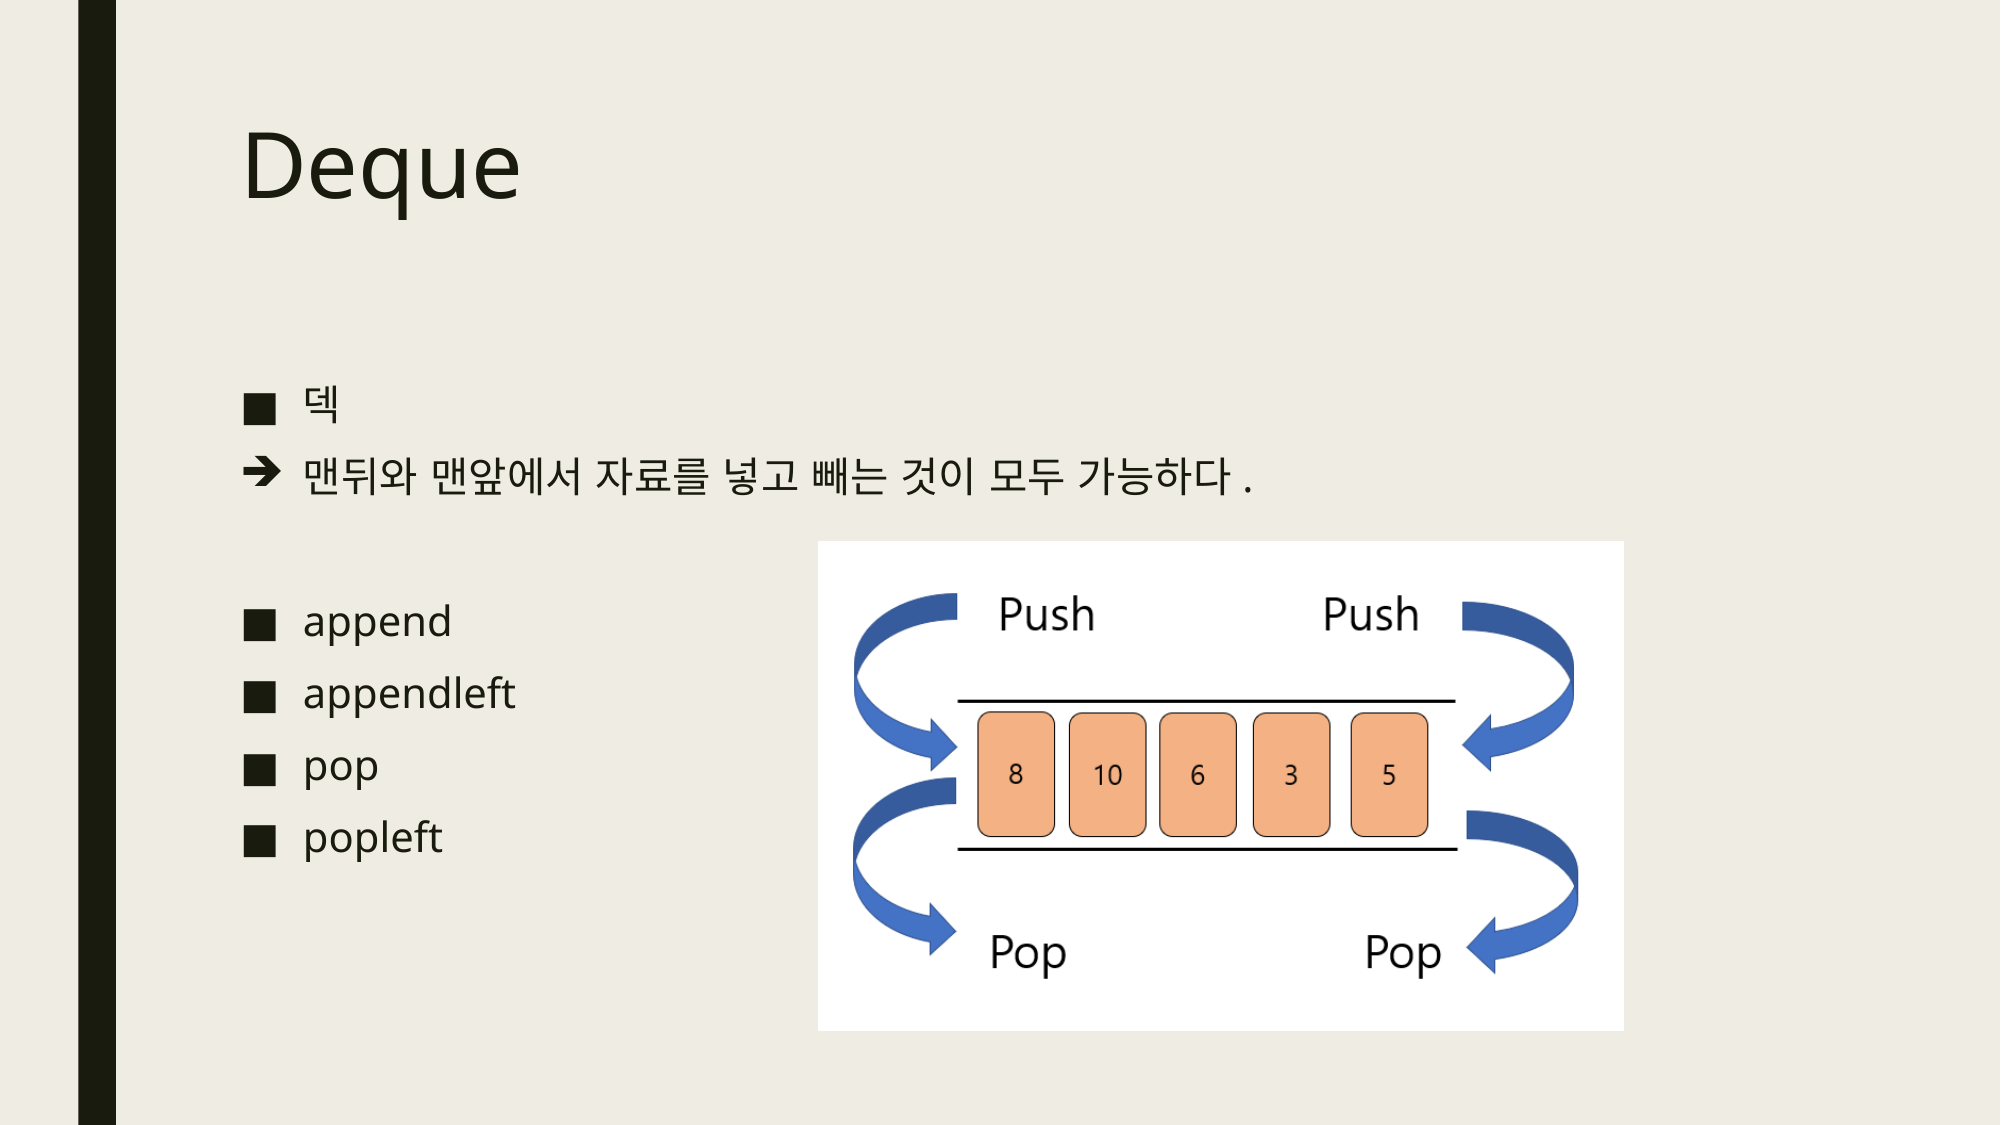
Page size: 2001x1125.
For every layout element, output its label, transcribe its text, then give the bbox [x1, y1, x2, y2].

list 덱 맨뒤와 맨앞에서 자료를 넣고 빼는 것이 모두 가능하다. append appendleft pop popleft [225, 375, 1800, 963]
title Deque [225, 112, 1800, 357]
picture [818, 541, 1624, 1031]
